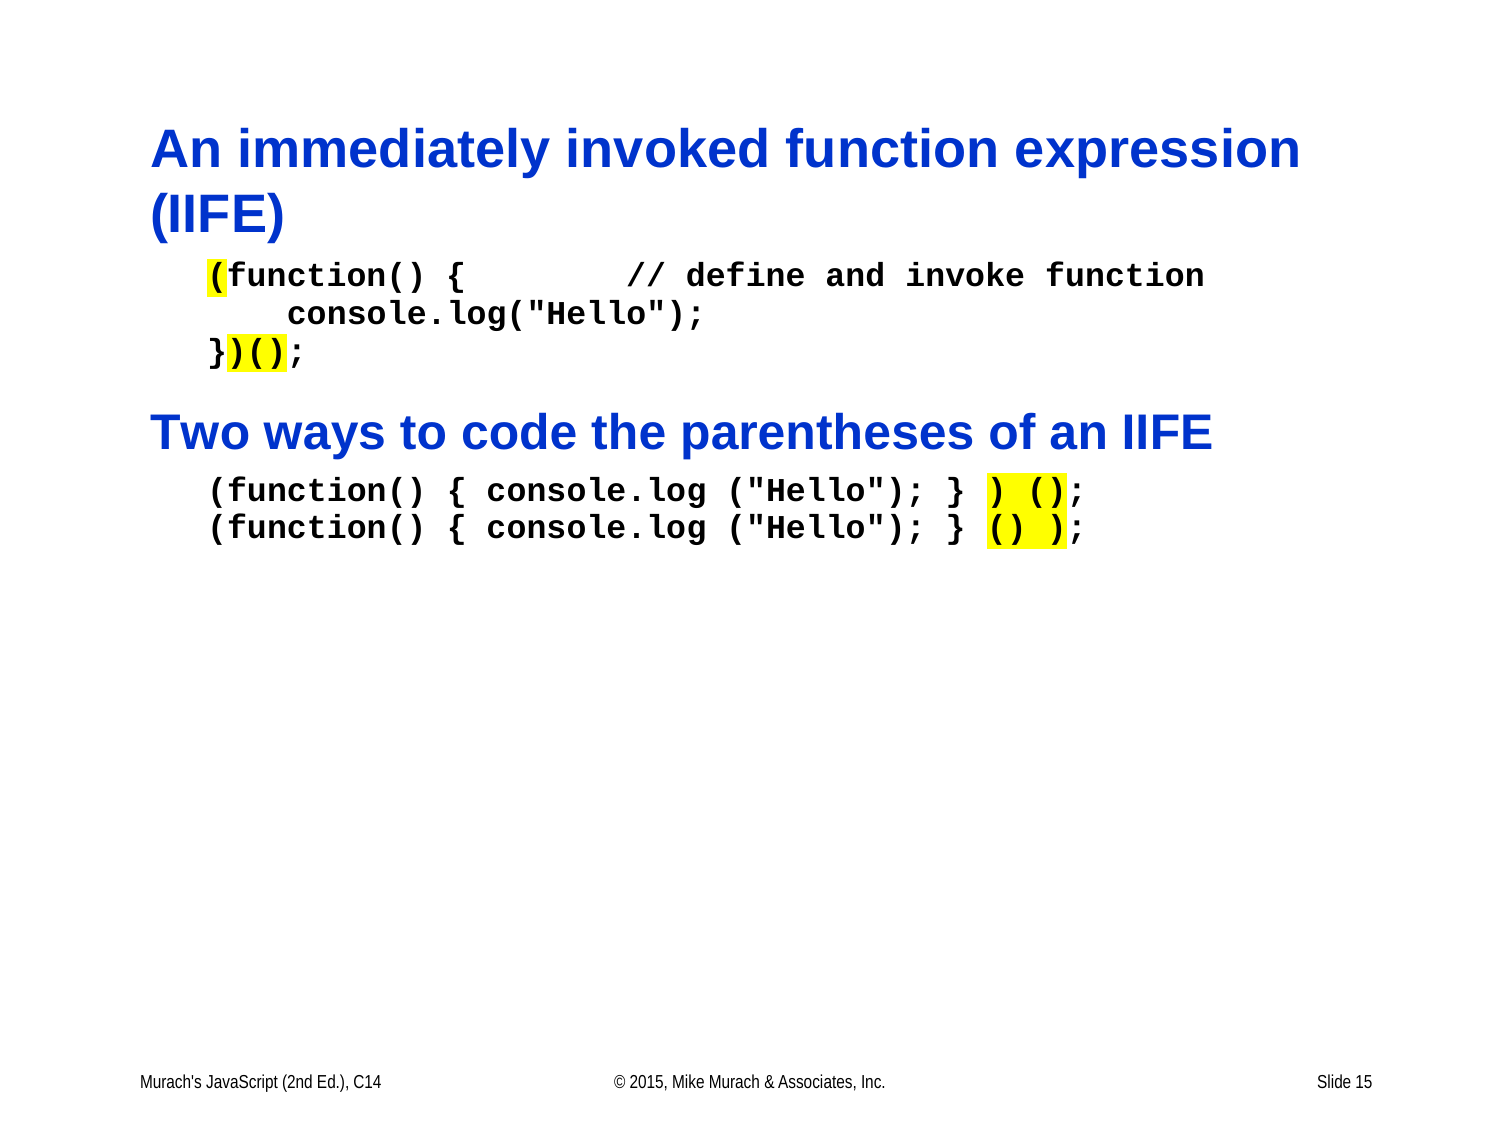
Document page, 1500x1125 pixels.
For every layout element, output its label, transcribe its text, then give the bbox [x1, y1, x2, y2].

title An immediately invoked function expression (IIFE) [150, 112, 1350, 244]
slide_number Slide 15 [1074, 1025, 1388, 1100]
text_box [149, 258, 1348, 551]
footer © 2015, Mike Murach & Associates, Inc. [474, 1025, 1025, 1100]
slide_number Murach's JavaScript (2nd Ed.), C14 [125, 1025, 450, 1100]
